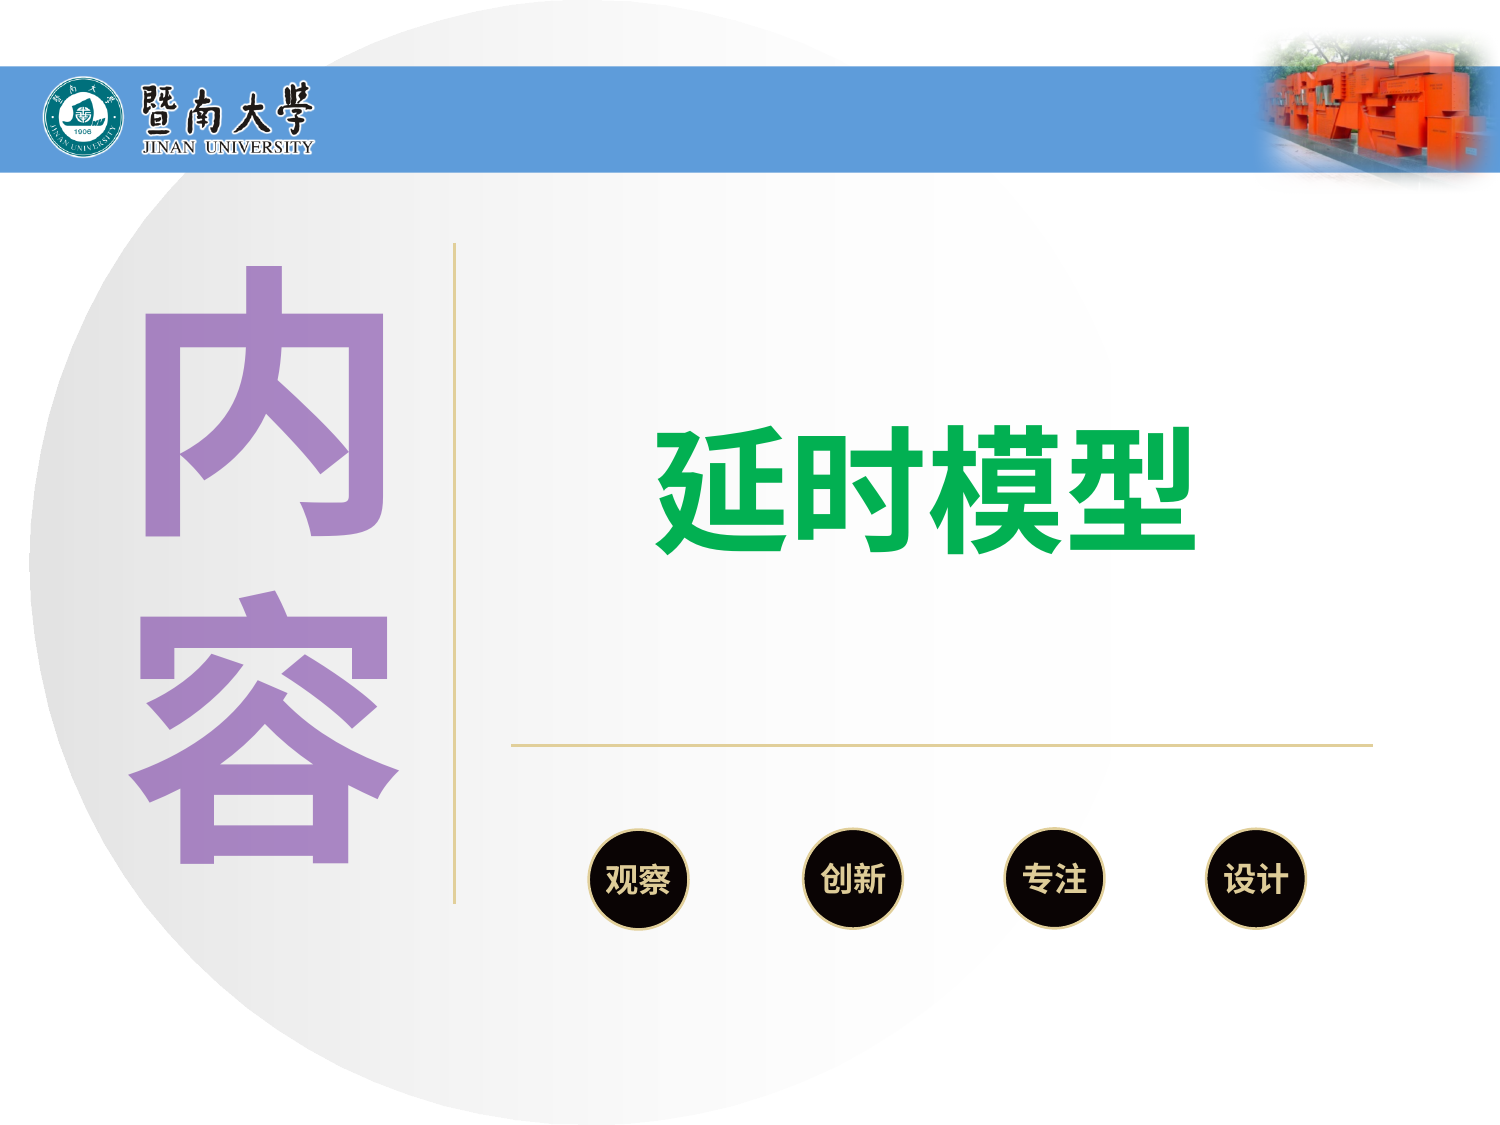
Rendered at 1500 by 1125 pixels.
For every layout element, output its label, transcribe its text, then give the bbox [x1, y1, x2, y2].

text_box 内 [108, 217, 420, 545]
text_box 延时模型 [946, 399, 1214, 576]
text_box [802, 828, 904, 929]
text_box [588, 829, 689, 930]
text_box 延时模型 [641, 399, 937, 576]
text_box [1004, 828, 1105, 929]
text_box 容 [108, 545, 420, 902]
picture [1290, 67, 1461, 154]
picture [32, 74, 340, 164]
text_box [1205, 828, 1307, 929]
